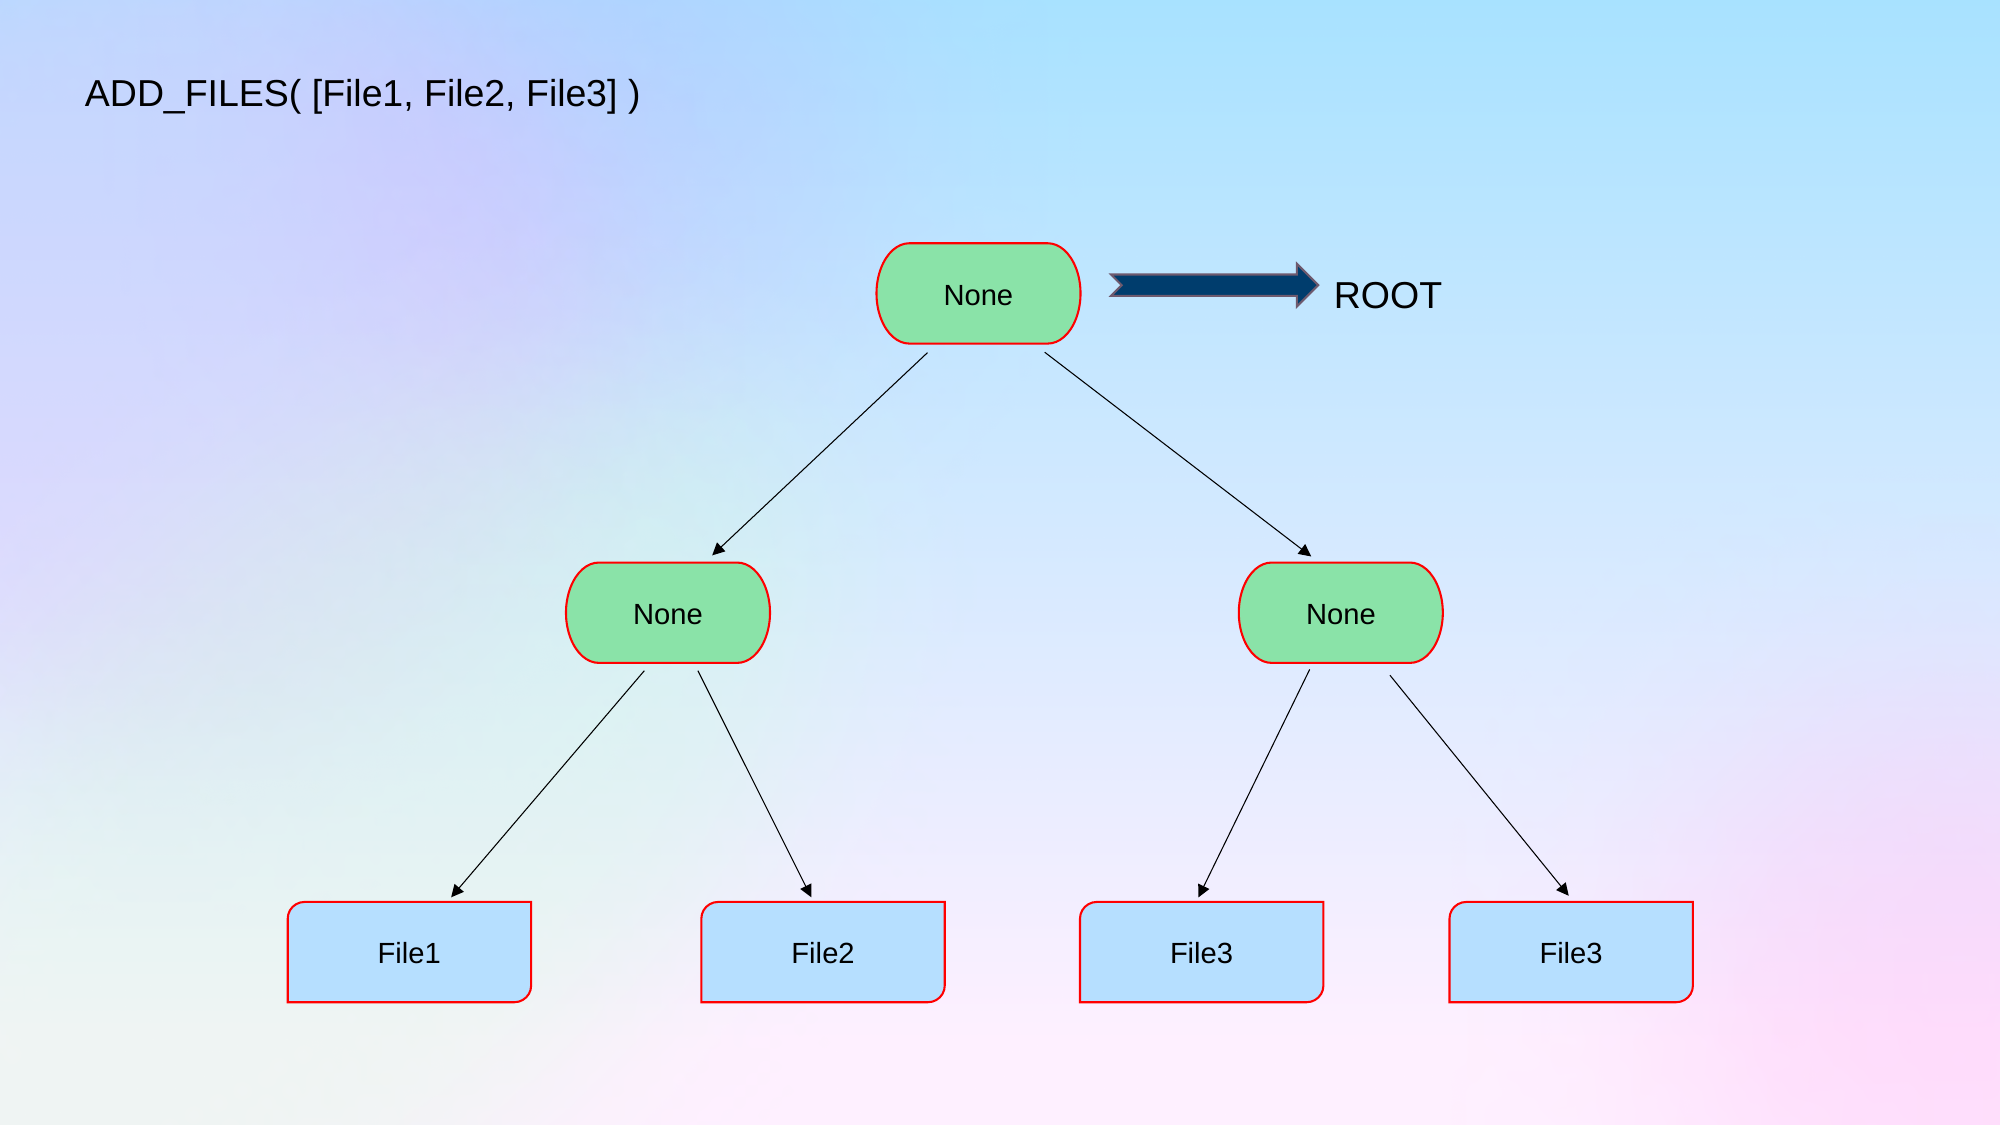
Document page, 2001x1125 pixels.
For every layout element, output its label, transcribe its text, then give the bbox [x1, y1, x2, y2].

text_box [1044, 352, 1312, 557]
text_box ROOT [1319, 263, 1529, 324]
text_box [1198, 669, 1310, 898]
text_box None [1237, 561, 1444, 664]
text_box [712, 352, 928, 556]
text_box None [875, 242, 1082, 345]
text_box File2 [700, 900, 946, 1004]
text_box None [564, 561, 772, 664]
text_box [697, 670, 812, 898]
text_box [1389, 675, 1569, 896]
text_box [1108, 261, 1319, 310]
text_box File3 [1078, 900, 1325, 1004]
text_box File1 [286, 900, 533, 1004]
picture [0, 0, 2000, 1125]
text_box File3 [1448, 900, 1694, 1004]
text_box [451, 670, 645, 898]
text_box ADD_FILES( [File1, File2, File3] ) [69, 61, 993, 122]
